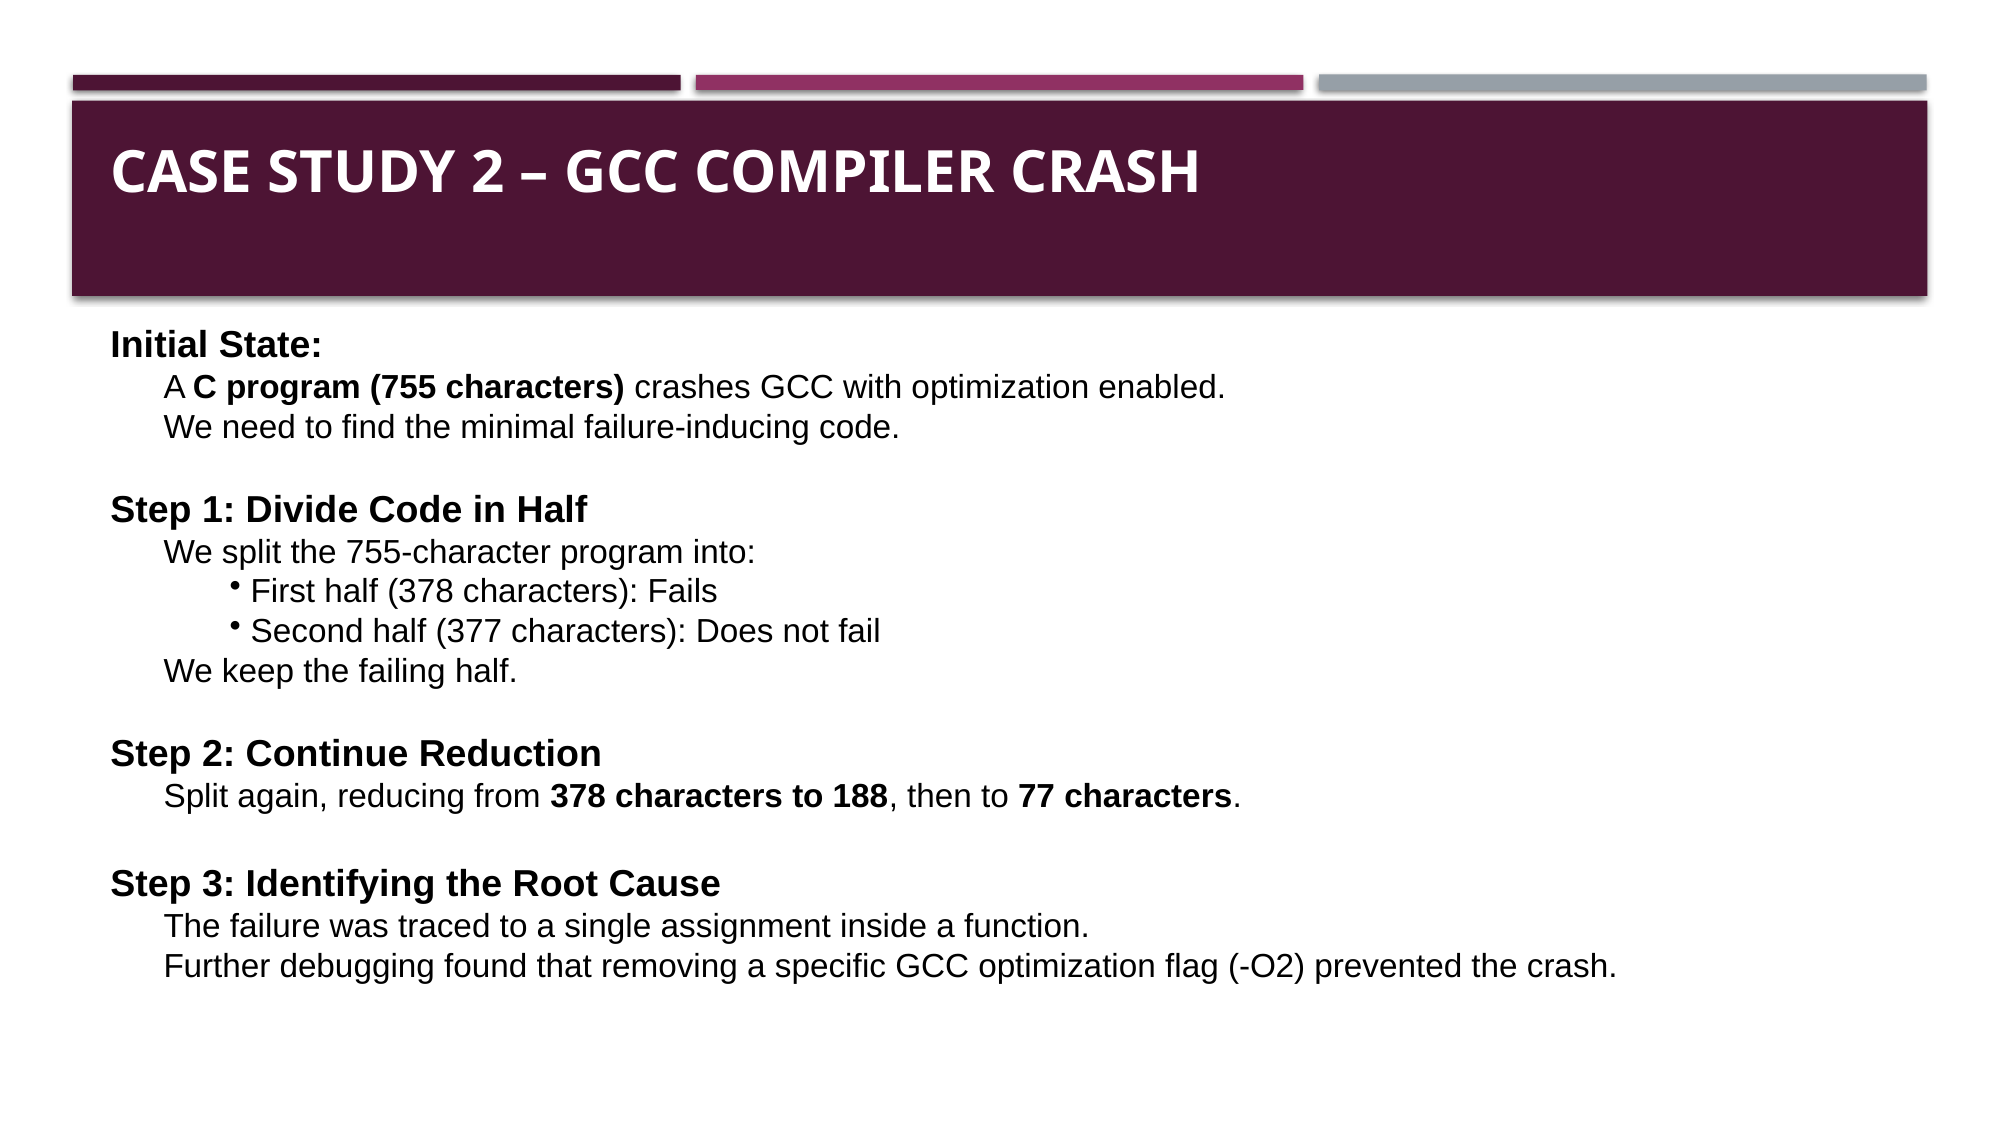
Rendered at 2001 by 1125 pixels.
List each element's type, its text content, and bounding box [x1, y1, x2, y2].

title Case Study 2 – GCC Compiler Crash [95, 115, 1905, 282]
list Initial State: A C program (755 characters) crashes GCC with optimization enabled. We need to find the minimal failure-inducing code. Step 1: Divide Code in Half We split the 755-character program into: First half (378 characters): Fails Second half (377 characters): Does not fail We keep the failing half. Step 2: Continue Reduction Split again, reducing from 378 characters to 188, then to 77 characters. Step 3: Identifying the Root Cause The failure was traced to a single assignment inside a function. Further debugging found that removing a specific GCC optimization flag (-O2) prevented the crash. [95, 312, 1842, 1037]
